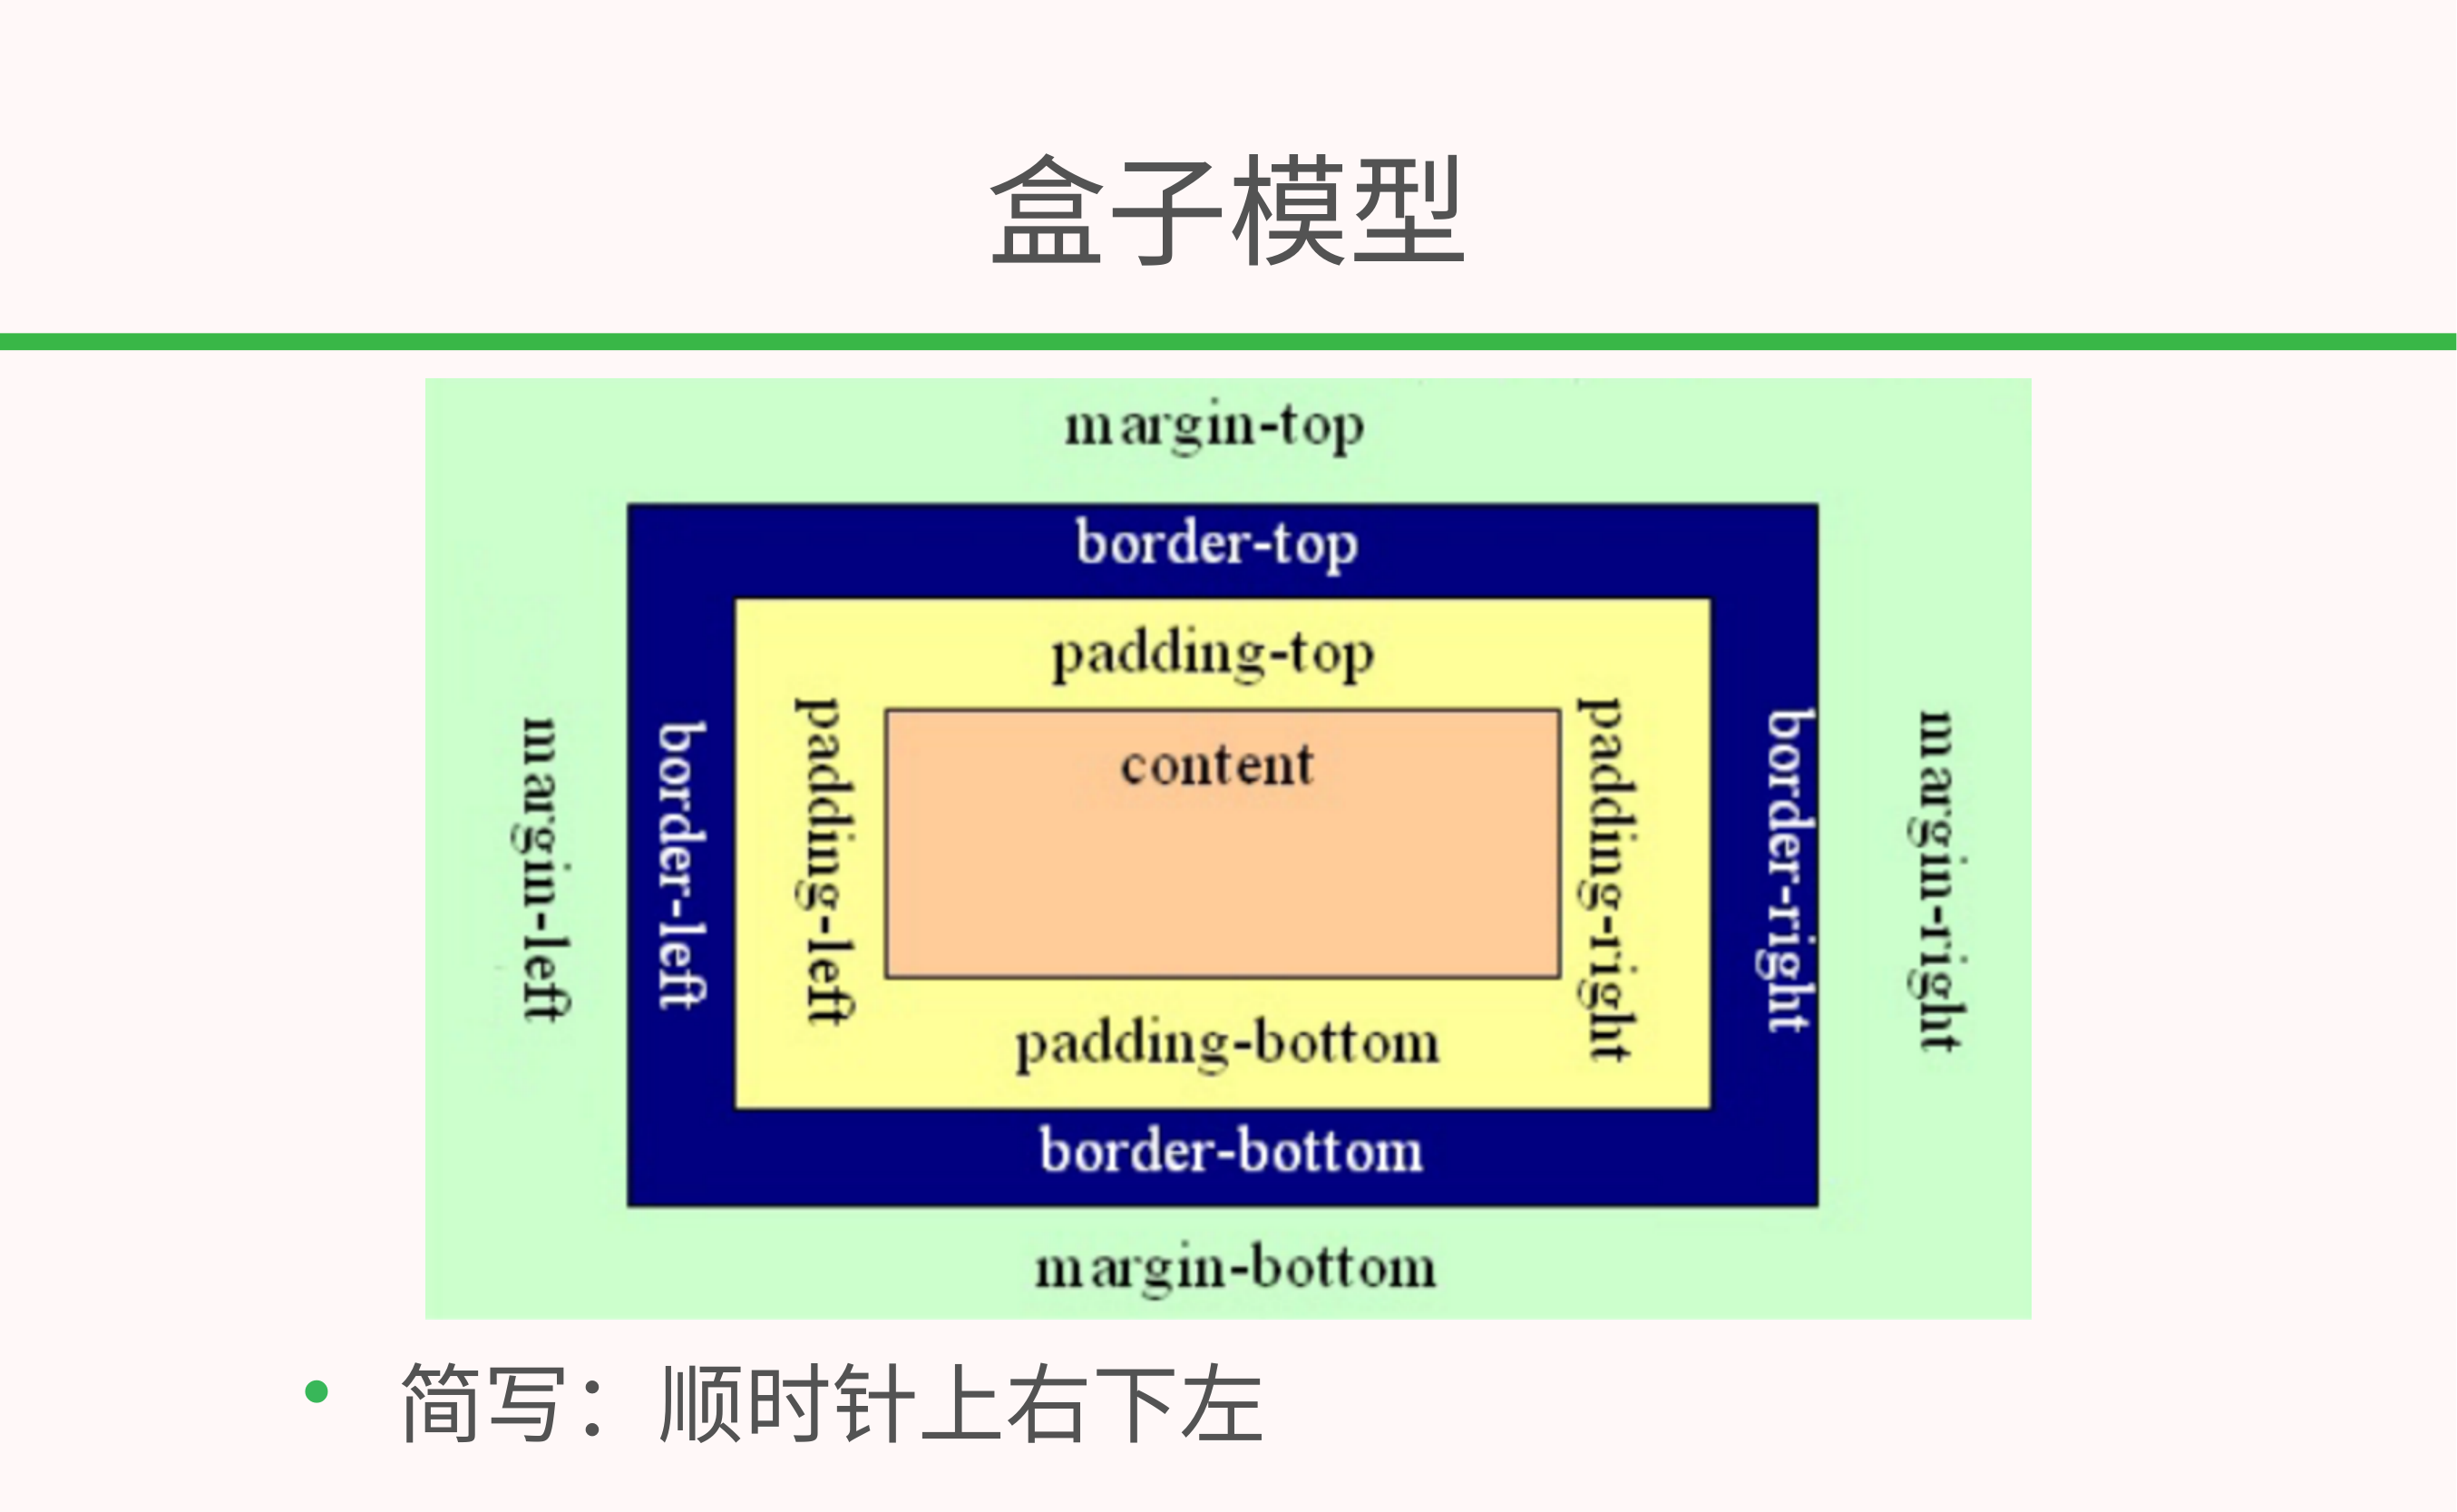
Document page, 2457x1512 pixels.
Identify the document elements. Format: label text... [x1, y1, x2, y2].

title 盒子模型 [5, 111, 2452, 306]
list 简写：顺时针上右下左 [200, 1341, 2380, 1511]
picture [424, 378, 2032, 1320]
